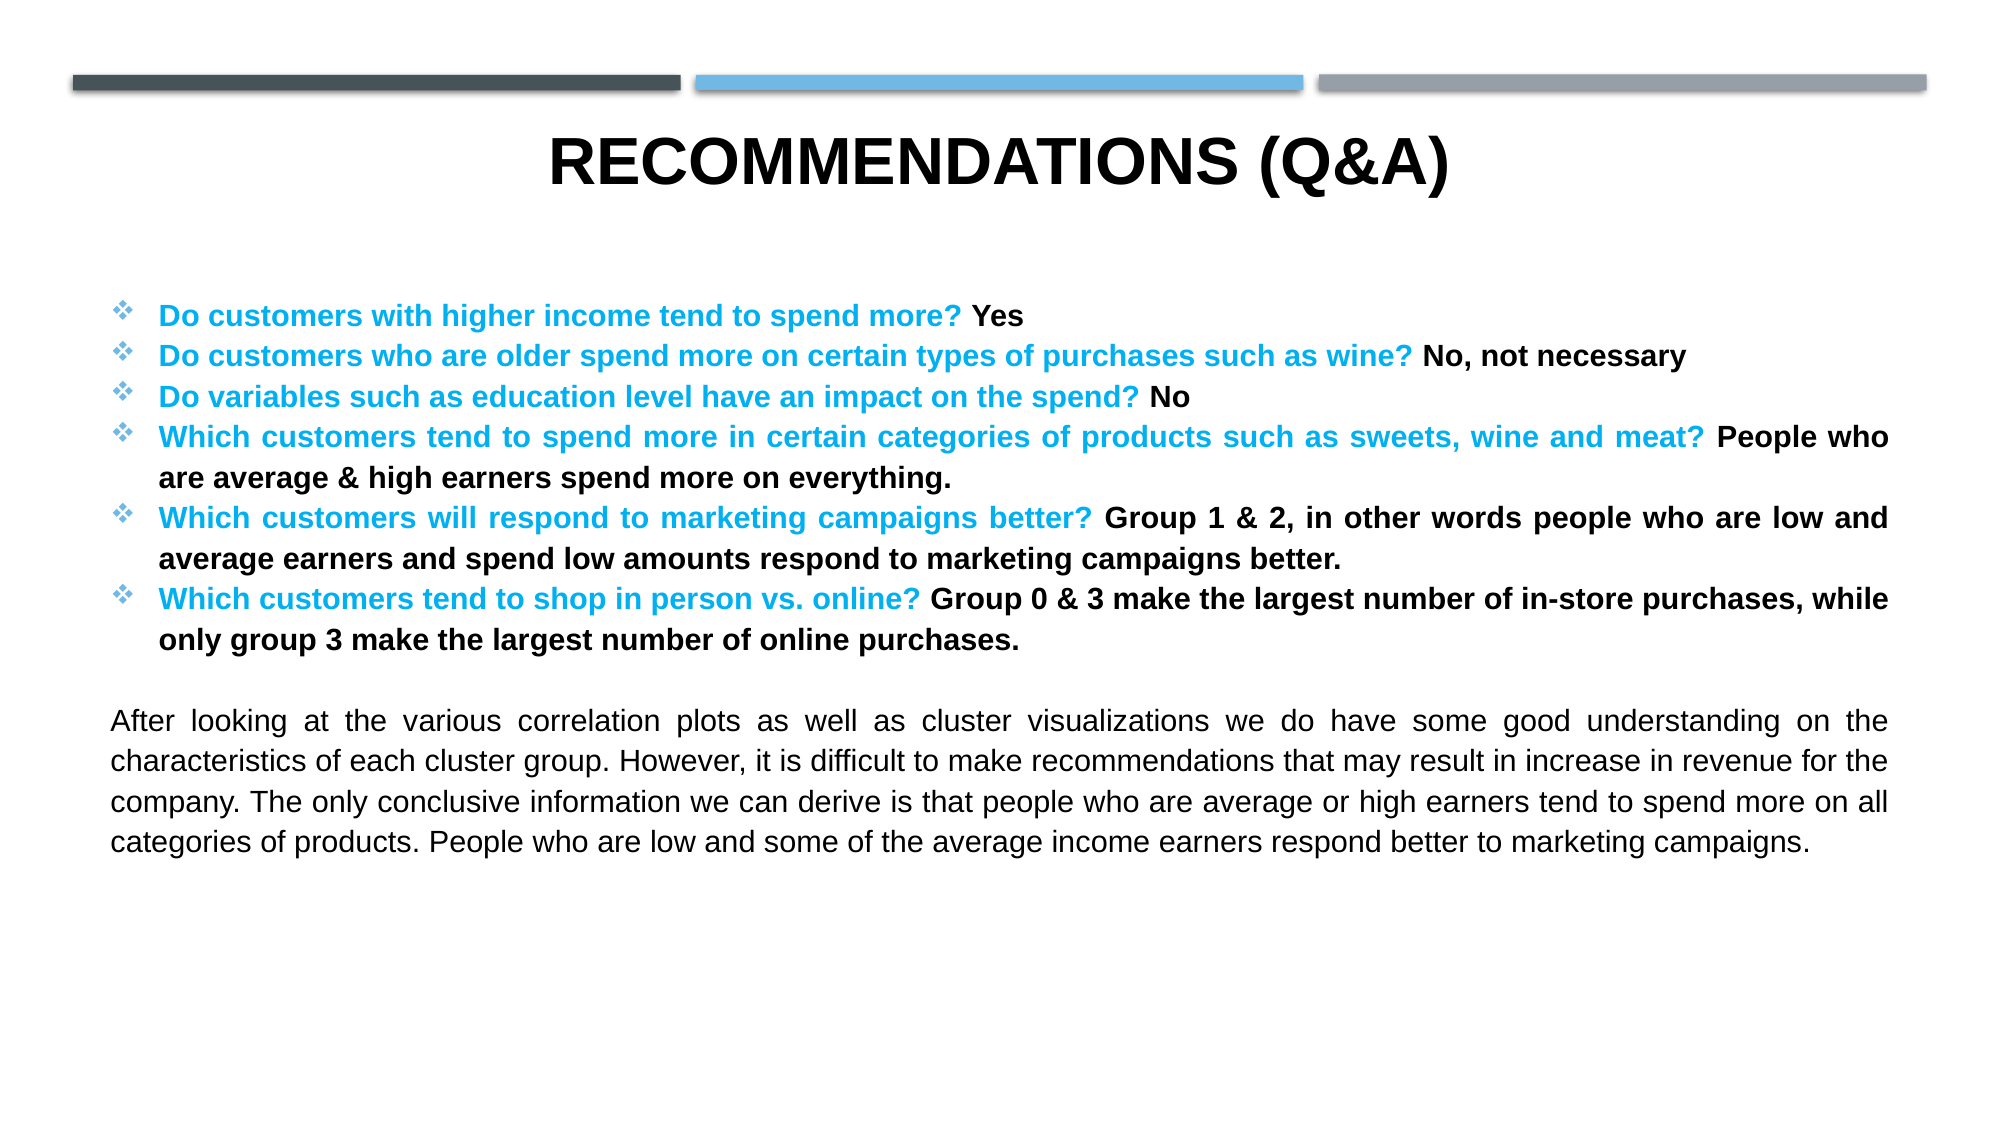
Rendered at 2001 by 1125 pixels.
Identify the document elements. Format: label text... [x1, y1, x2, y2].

title Recommendations (Q&A) [95, 90, 1905, 284]
list Do customers with higher income tend to spend more? Yes Do customers who are older spend more on certain types of purchases such as wine? No, not necessary Do variables such as education level have an impact on the spend? No Which customers tend to spend more in certain categories of products such as sweets, wine and meat? People who are average & high earners spend more on everything. Which customers will respond to marketing campaigns better? Group 1 & 2, in other words people who are low and average earners and spend low amounts respond to marketing campaigns better. Which customers tend to shop in person vs. online? Group 0 & 3 make the largest number of in-store purchases, while only group 3 make the largest number of online purchases. After looking at the various correlation plots as well as cluster visualizations we do have some good understanding on the characteristics of each cluster group. However, it is difficult to make recommendations that may result in increase in revenue for the company. The only conclusive information we can derive is that people who are average or high earners tend to spend more on all categories of products. People who are low and some of the average income earners respond better to marketing campaigns. [95, 284, 1905, 881]
